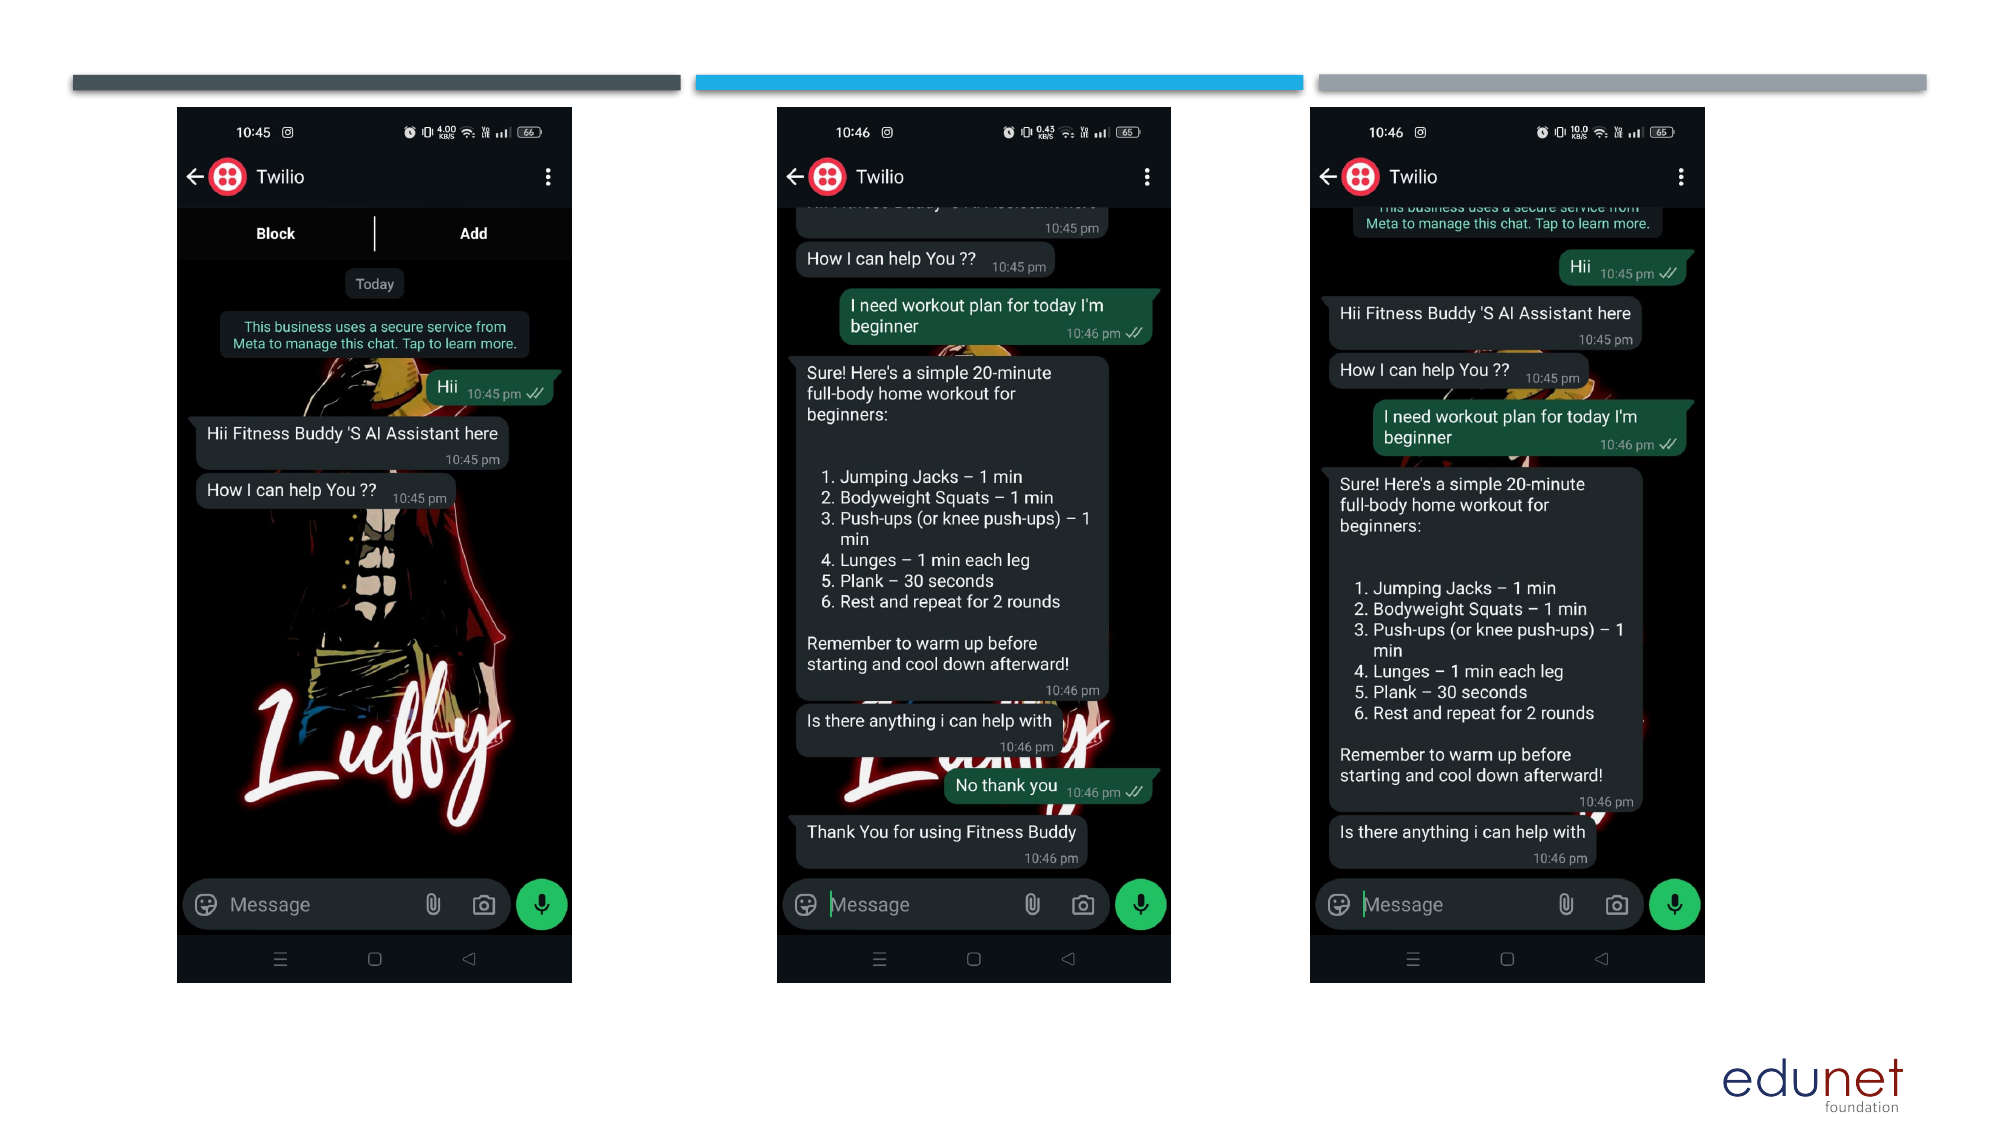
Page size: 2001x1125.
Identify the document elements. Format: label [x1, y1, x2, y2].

picture [177, 107, 572, 983]
picture [776, 107, 1172, 983]
picture [1719, 1056, 1905, 1116]
picture [1310, 107, 1705, 983]
